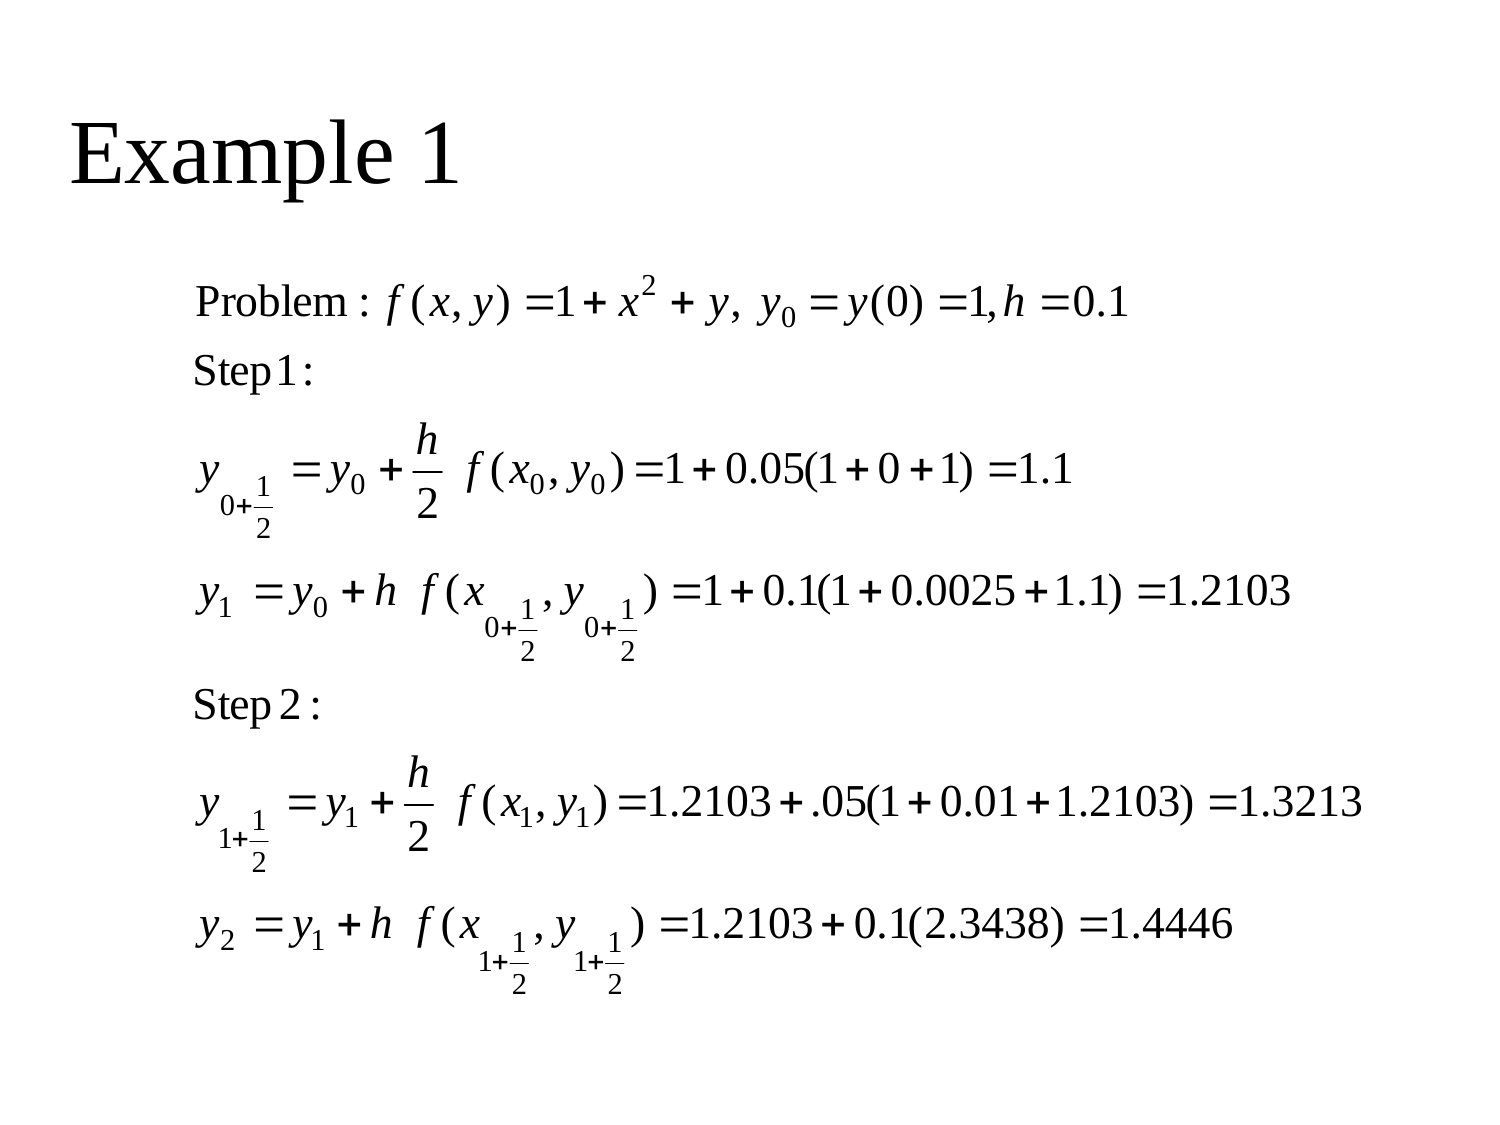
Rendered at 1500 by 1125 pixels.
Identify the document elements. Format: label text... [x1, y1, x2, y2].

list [187, 262, 1369, 1006]
title Example 1 [54, 45, 1348, 263]
